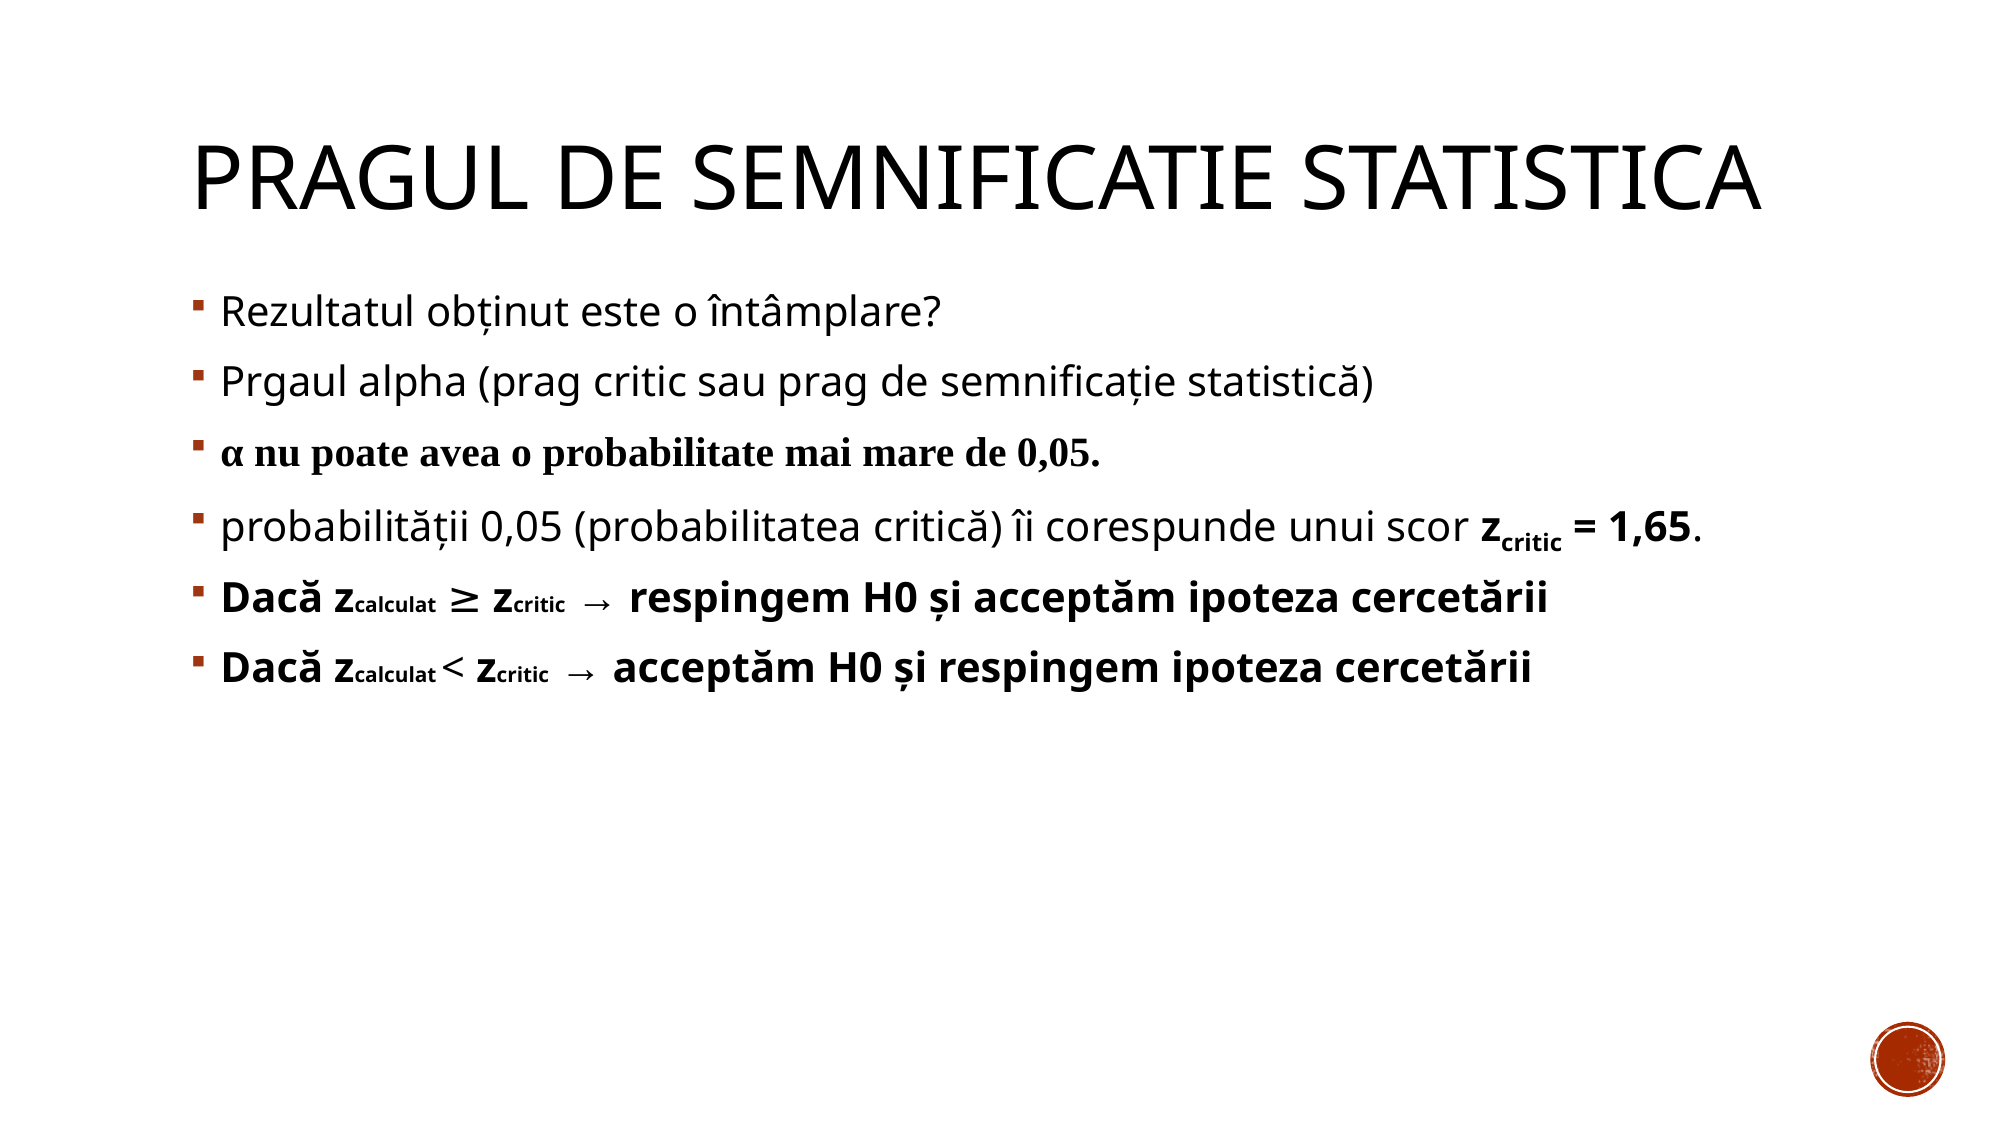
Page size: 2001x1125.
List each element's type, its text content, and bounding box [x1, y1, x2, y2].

title Pragul de semnificatie statistica [175, 79, 1826, 282]
list Rezultatul obținut este o întâmplare? Prgaul alpha (prag critic sau prag de semnificație statistică) α nu poate avea o probabilitate mai mare de 0,05. probabilității 0,05 (probabilitatea critică) îi corespunde unui scor zcritic = 1,65. Dacă zcalculat ≥ zcritic → respingem H0 și acceptăm ipoteza cercetării Dacă zcalculat < zcritic → acceptăm H0 și respingem ipoteza cercetării [175, 282, 1826, 1013]
